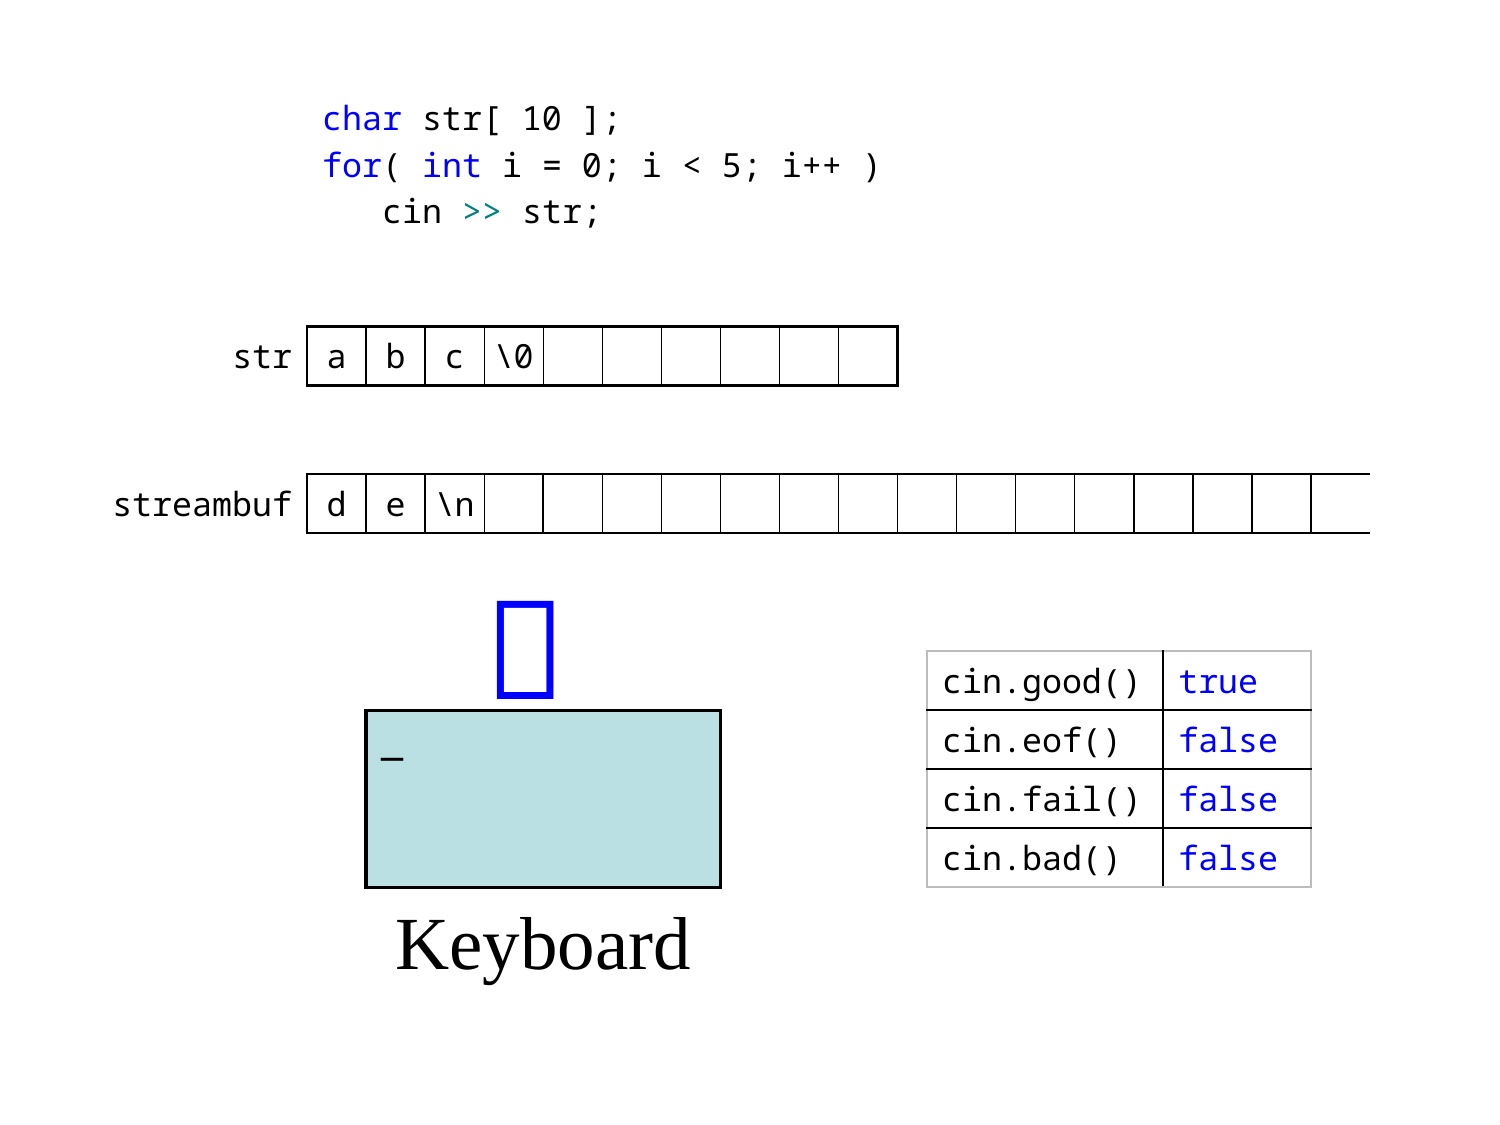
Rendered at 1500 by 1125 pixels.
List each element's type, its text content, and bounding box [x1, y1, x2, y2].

table_cell false [1164, 829, 1310, 886]
table_header [780, 328, 838, 384]
table_header streambuf [100, 474, 306, 533]
table_header str [218, 326, 306, 385]
table_header [1194, 475, 1251, 532]
table_header e [367, 475, 424, 532]
table_cell cin.bad() [928, 829, 1162, 886]
table_header b [367, 328, 424, 384]
table_header [780, 475, 838, 532]
table_header \n [426, 475, 484, 532]
table_header [721, 475, 779, 532]
table_header d [308, 475, 365, 532]
table_header [1135, 475, 1192, 532]
table_header [839, 328, 896, 384]
table_cell false [1164, 770, 1310, 827]
table_header [721, 328, 779, 384]
table_header a [308, 328, 365, 384]
table_header [544, 328, 602, 384]
table_header c [426, 328, 484, 384]
table_header [485, 475, 542, 532]
table_header [603, 475, 661, 532]
table_cell cin.eof() [928, 711, 1162, 768]
table_header [662, 475, 720, 532]
table_header [1016, 475, 1074, 532]
table_header [603, 328, 661, 384]
table_cell false [1164, 711, 1310, 768]
table_header \0 [485, 328, 543, 384]
table_header [1312, 475, 1370, 532]
table_header [544, 475, 602, 532]
list char str[ 10 ]; for( int i = 0; i < 5; i++ ) cin >> str; [307, 90, 898, 238]
text_box  [484, 562, 603, 711]
table_header [1253, 475, 1310, 532]
table_header [839, 475, 897, 532]
table_header [957, 475, 1015, 532]
table_header [662, 328, 720, 384]
table_header cin.good() [928, 652, 1162, 709]
table_header [898, 475, 956, 532]
text_box _ [366, 710, 721, 888]
table_cell cin.fail() [928, 770, 1162, 827]
table_header true [1164, 652, 1310, 709]
table_header [1075, 475, 1133, 532]
